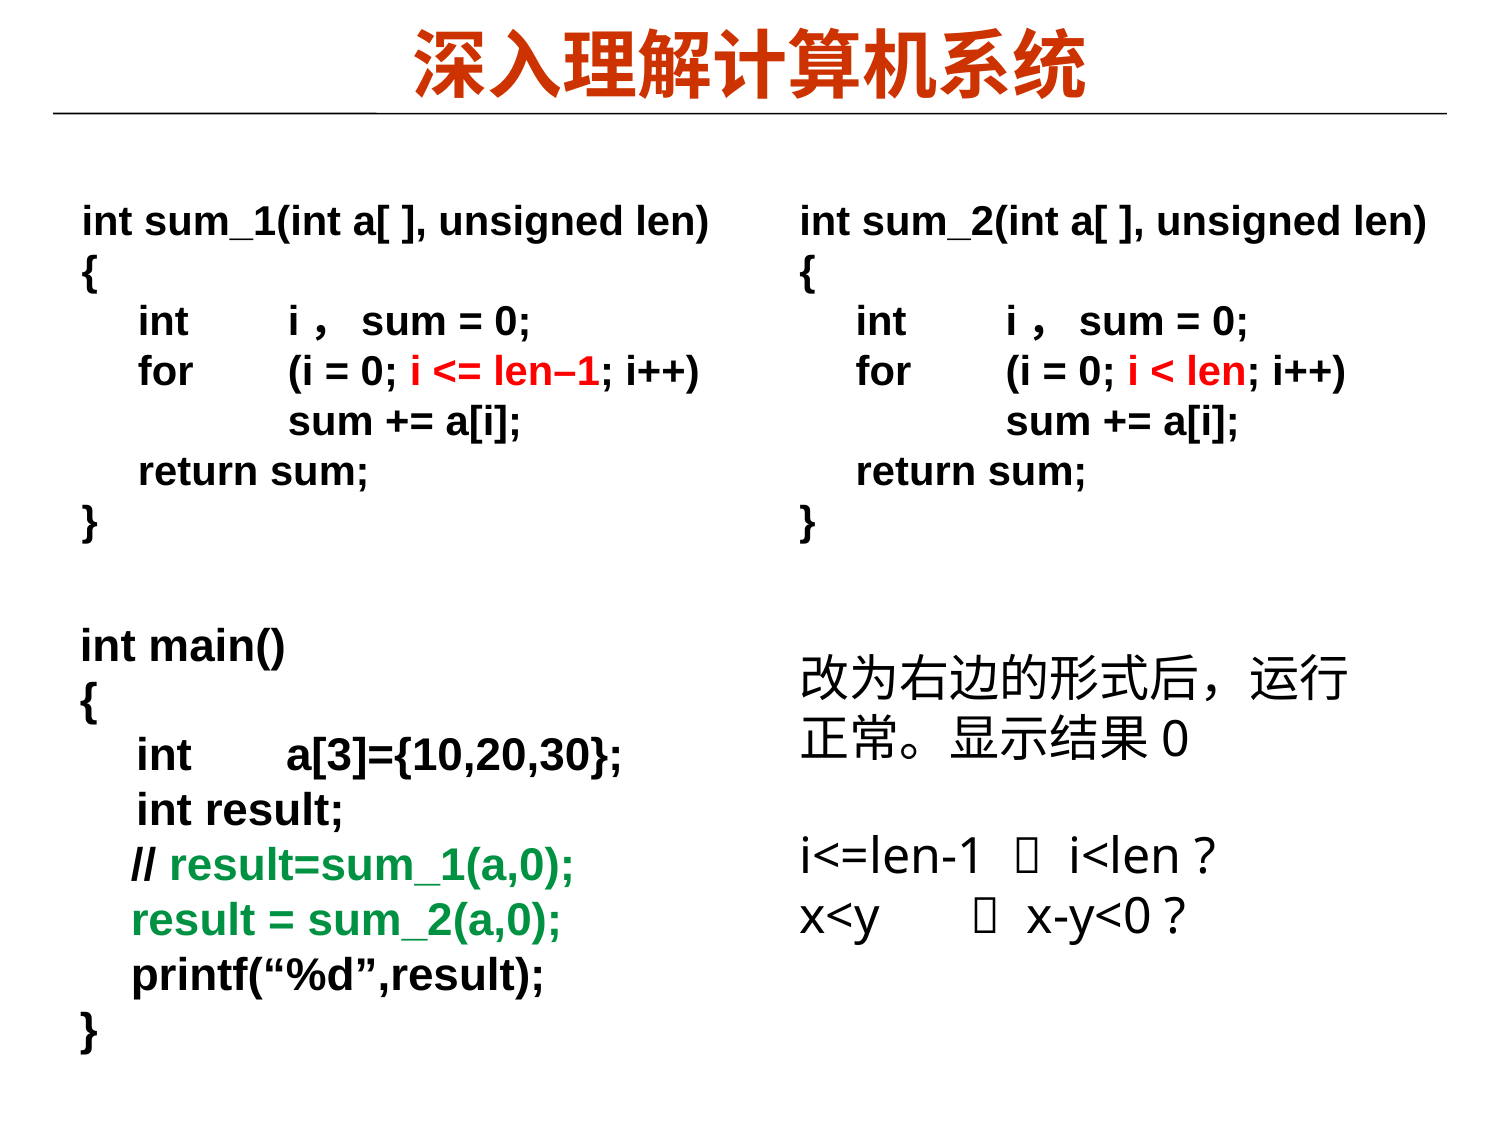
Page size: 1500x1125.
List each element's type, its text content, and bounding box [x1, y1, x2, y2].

text_box int main() { int a[3]={10,20,30}; int result; // result=sum_1(a,0); result = sum_2(a,0); printf(“%d”,result); } [65, 607, 662, 1073]
text_box i<=len-1  i<len ? x<y  x-y<0 ? [784, 815, 1400, 951]
title 深入理解计算机系统 [75, 16, 1425, 109]
text_box 改为右边的形式后，运行正常。显示结果0 [784, 638, 1400, 774]
text_box int sum_1(int a[ ], unsigned len) { int i，sum = 0; for (i = 0; i <= len–1; i++) sum += a[i]; return sum; } [66, 178, 751, 569]
text_box int sum_2(int a[ ], unsigned len) { int i，sum = 0; for (i = 0; i < len; i++) sum += a[i]; return sum; } [784, 178, 1469, 551]
